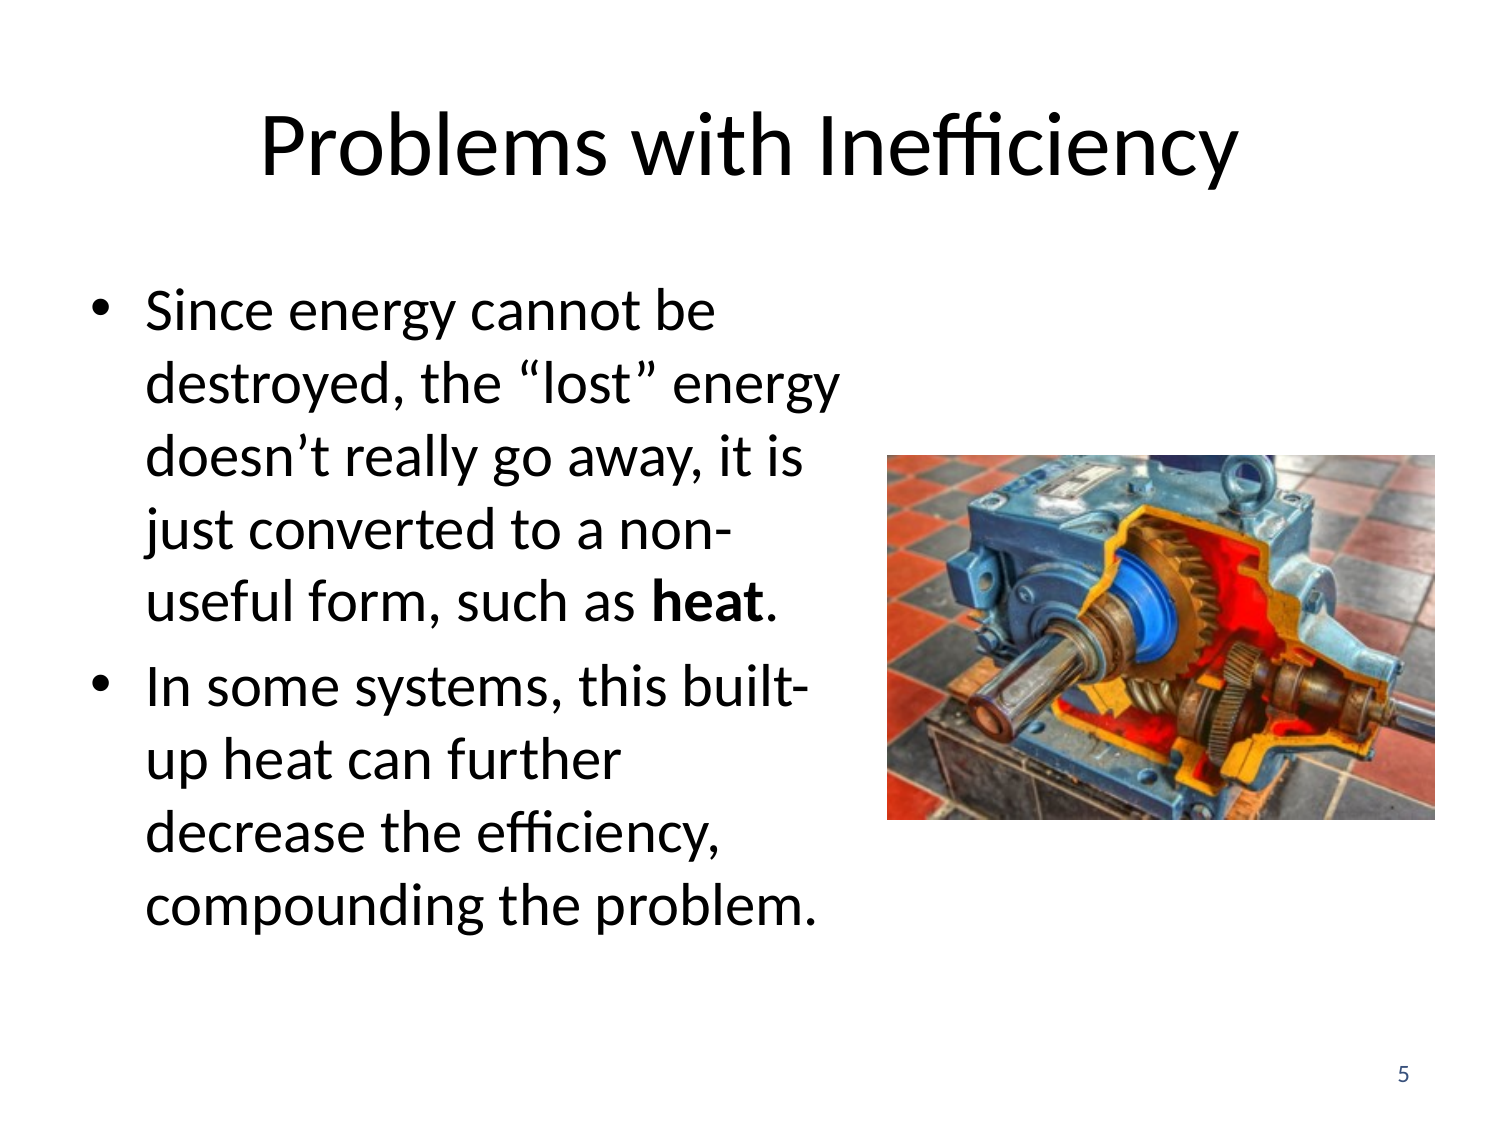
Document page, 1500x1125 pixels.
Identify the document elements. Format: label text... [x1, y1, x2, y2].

title Problems with Inefficiency [75, 45, 1425, 233]
list Since energy cannot be destroyed, the “lost” energy doesn’t really go away, it is just converted to a non-useful form, such as heat. In some systems, this built-up heat can further decrease the efficiency, compounding the problem. [75, 262, 863, 1005]
slide_number 5 [1074, 1042, 1425, 1103]
picture [887, 454, 1435, 821]
